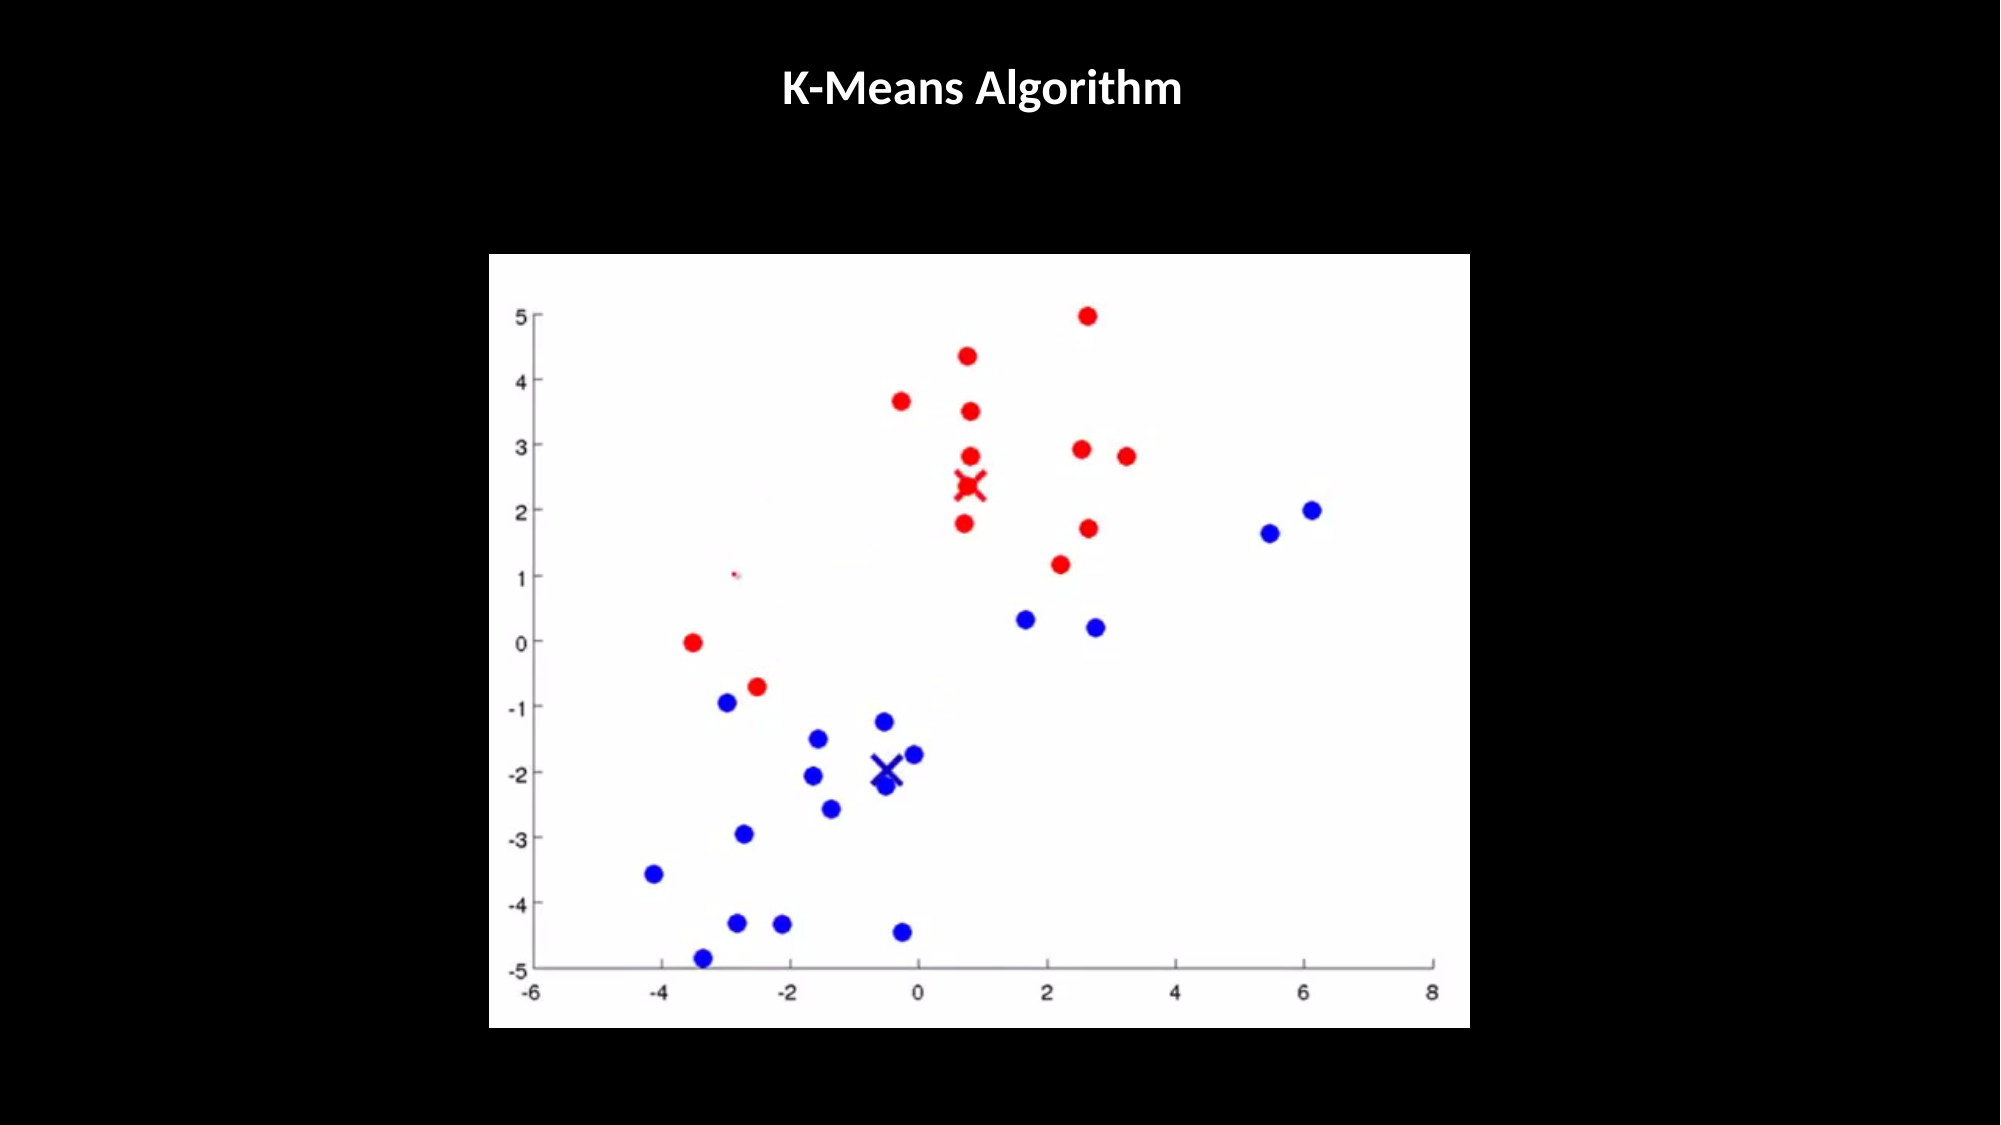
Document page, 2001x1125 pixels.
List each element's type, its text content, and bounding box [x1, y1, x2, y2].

picture [489, 254, 1470, 1028]
list K-Means Algorithm [545, 54, 1415, 254]
